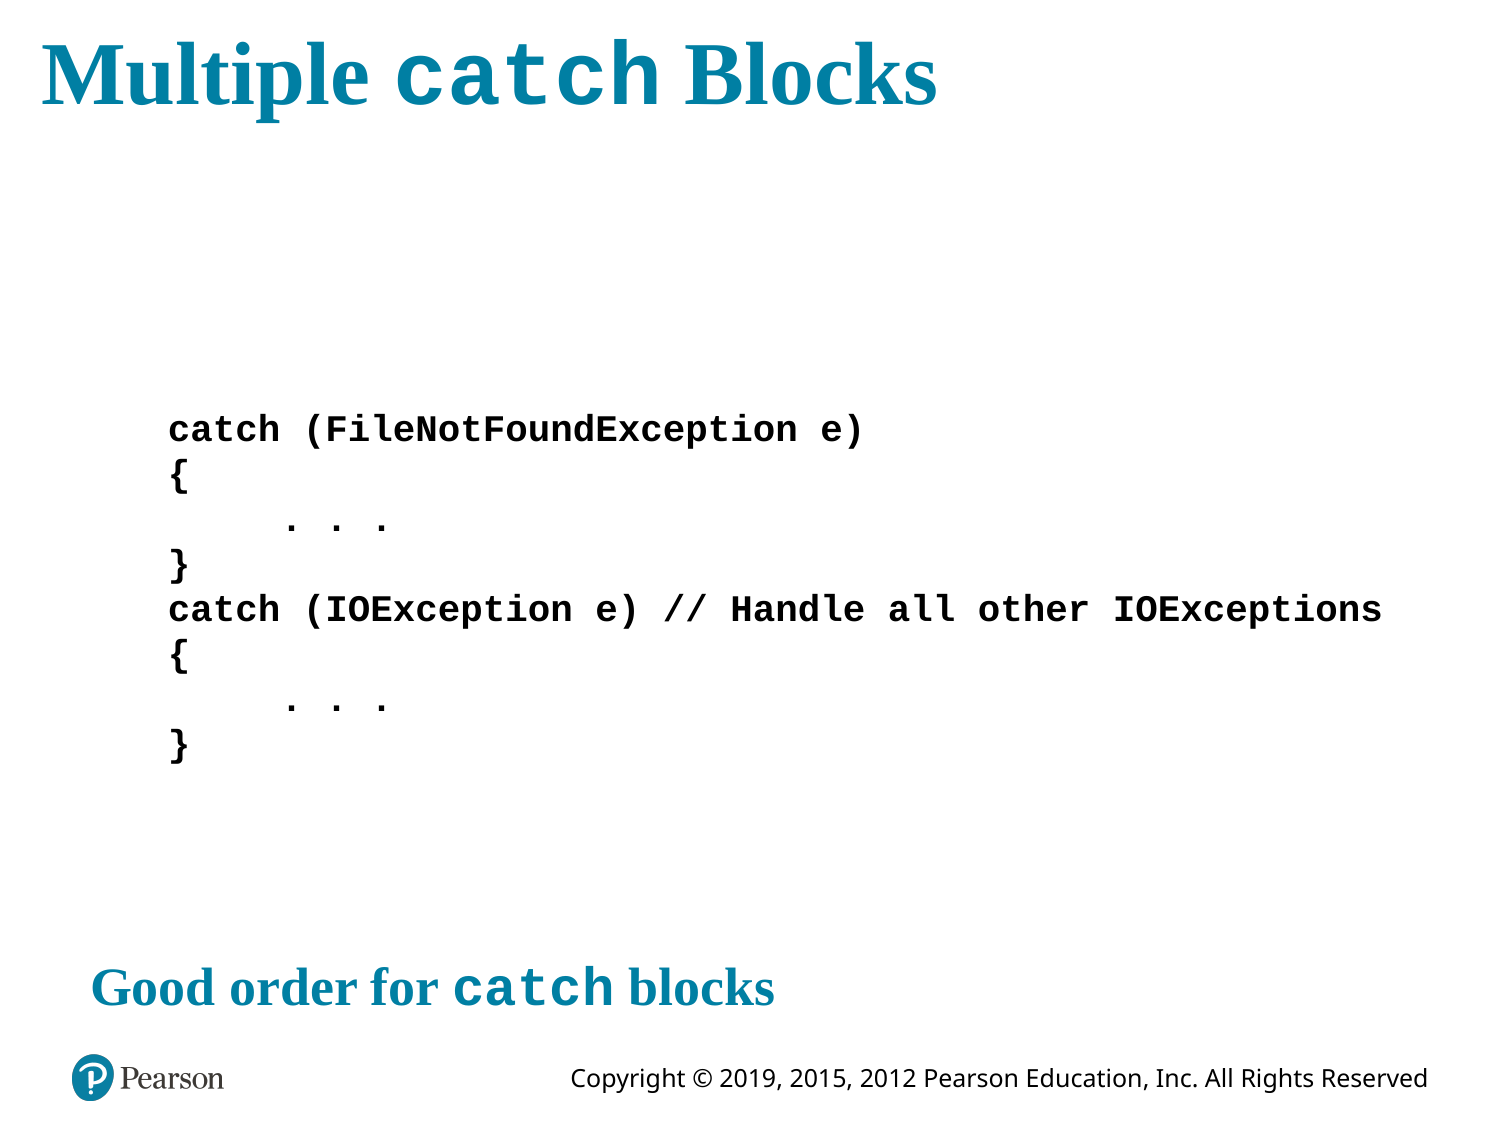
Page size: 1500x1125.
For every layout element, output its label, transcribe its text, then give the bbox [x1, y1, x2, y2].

picture [80, 1063, 106, 1088]
text_box catch (FileNotFoundException e) { . . . } catch (IOException e) // Handle all other IOExceptions { . . . } [160, 396, 1414, 771]
picture [98, 1054, 224, 1101]
title Multiple catch Blocks [25, 0, 1424, 138]
picture [72, 1087, 83, 1101]
picture [72, 1054, 88, 1070]
list Good order for catch blocks [74, 935, 1426, 1032]
